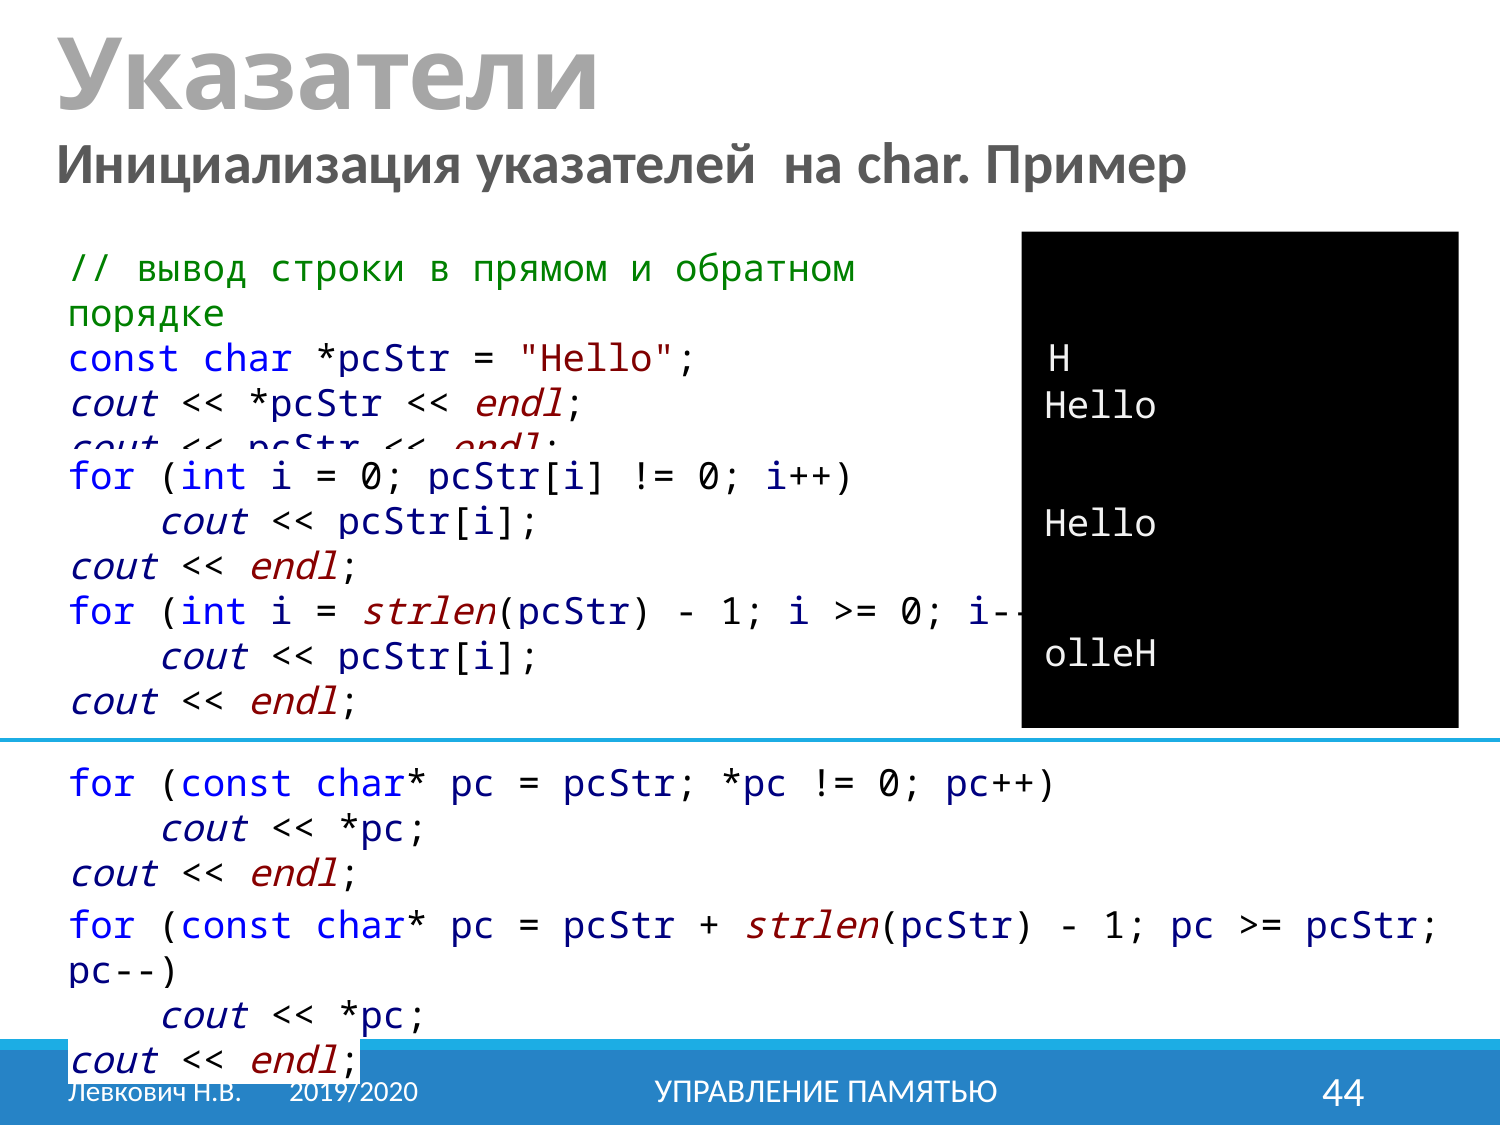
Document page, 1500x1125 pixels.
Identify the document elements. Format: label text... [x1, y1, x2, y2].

footer Управление памятью [453, 1059, 1199, 1120]
text_box Инициализация указателей на char. Пример [41, 125, 1447, 204]
text_box Hello [1029, 373, 1172, 434]
text_box olleH [1029, 621, 1172, 682]
text_box Hello [1029, 491, 1172, 552]
slide_number 44 [1218, 1088, 1380, 1120]
text_box [1020, 230, 1460, 729]
text_box for (const char* pc = pcStr; *pc != 0; pc++) cout << *pc; cout << endl; [53, 751, 1500, 902]
title Указатели [41, 0, 1279, 125]
slide_number Левкович Н.В. 2019/2020 [47, 1059, 440, 1120]
text_box H [1033, 326, 1176, 386]
text_box for (const char* pc = pcStr + strlen(pcStr) - 1; pc >= pcStr; pc--) cout << *pc; cout << endl; [53, 893, 1483, 1088]
text_box // вывод строки в прямом и обратном порядке const char *pcStr = "Hello"; cout << *pcStr << endl; cout << pcStr << endl; [53, 236, 998, 444]
text_box for (int i = 0; pcStr[i] != 0; i++) cout << pcStr[i]; cout << endl; for (int i = strlen(pcStr) - 1; i >= 0; i--) cout << pcStr[i]; cout << endl; [53, 444, 1176, 730]
